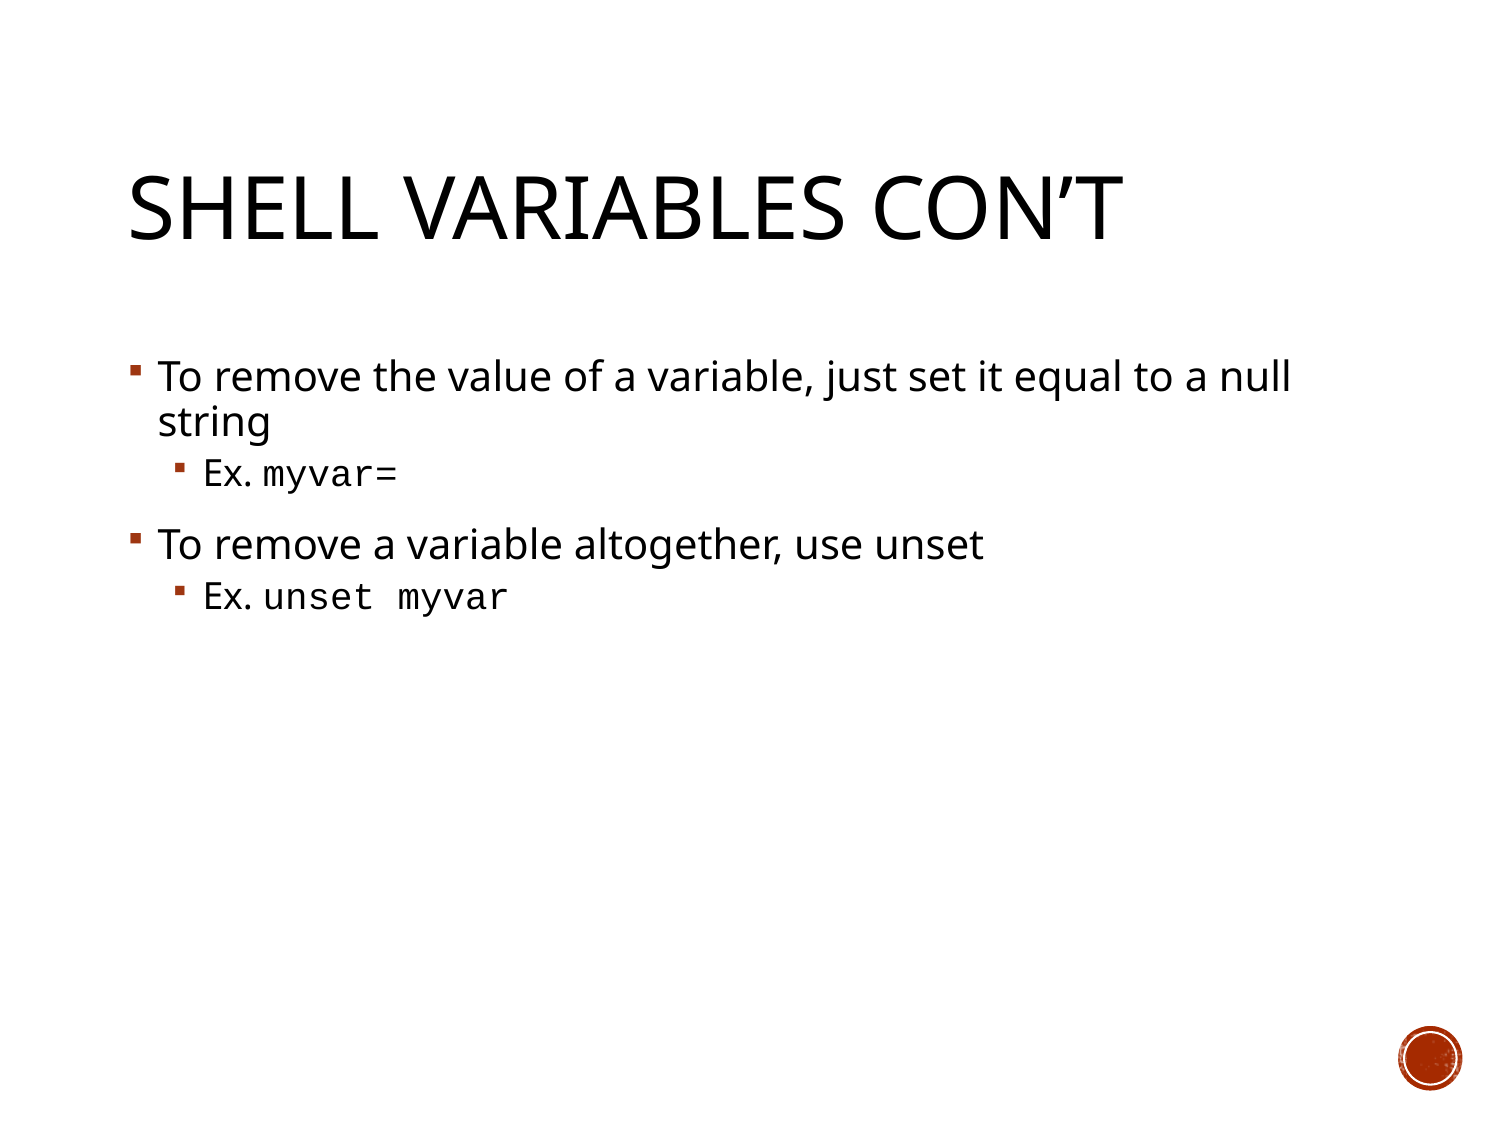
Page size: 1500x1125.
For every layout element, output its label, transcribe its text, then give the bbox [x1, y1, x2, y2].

title Shell Variables con’t [112, 79, 1388, 344]
list To remove the value of a variable, just set it equal to a null string Ex. myvar= To remove a variable altogether, use unset Ex. unset myvar [112, 348, 1388, 1013]
